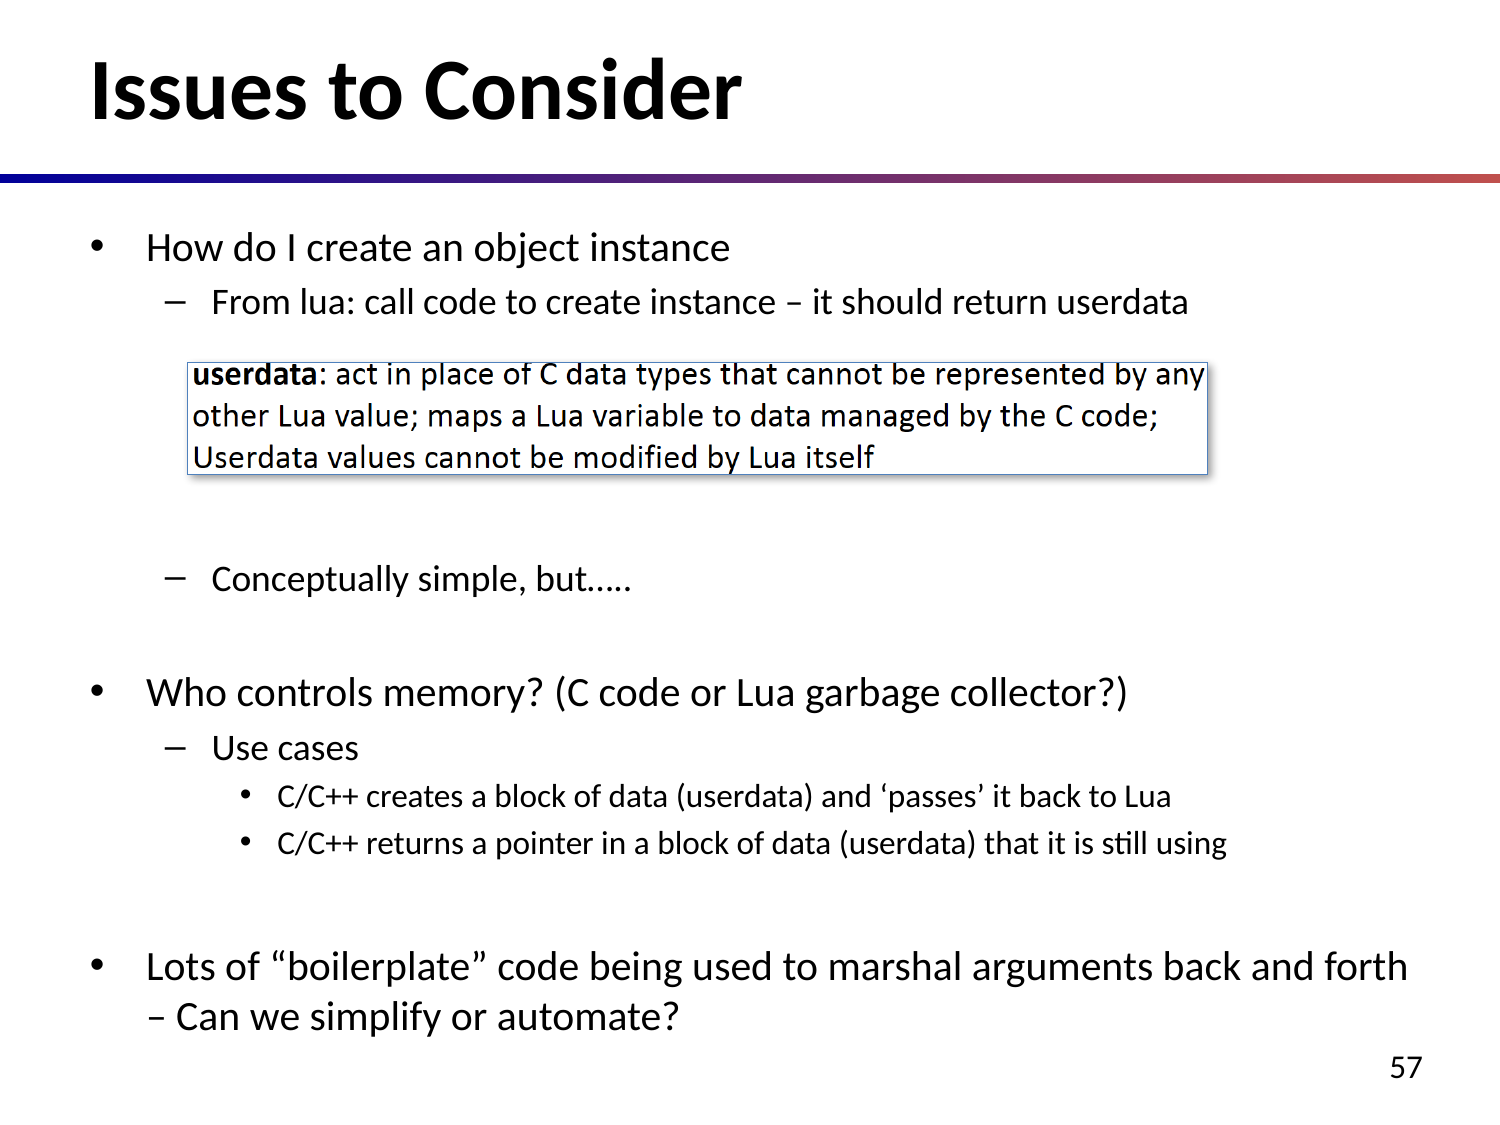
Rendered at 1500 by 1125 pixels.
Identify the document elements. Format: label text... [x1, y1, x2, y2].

picture [187, 362, 1209, 475]
list How do I create an object instance From lua: call code to create instance – it should return userdata Conceptually simple, but….. Who controls memory? (C code or Lua garbage collector?) Use cases C/C++ creates a block of data (userdata) and ‘passes’ it back to Lua C/C++ returns a pointer in a block of data (userdata) that it is still using Lots of “boilerplate” code being used to marshal arguments back and forth – Can we simplify or automate? [75, 212, 1425, 1025]
title Issues to Consider [75, 24, 1438, 150]
